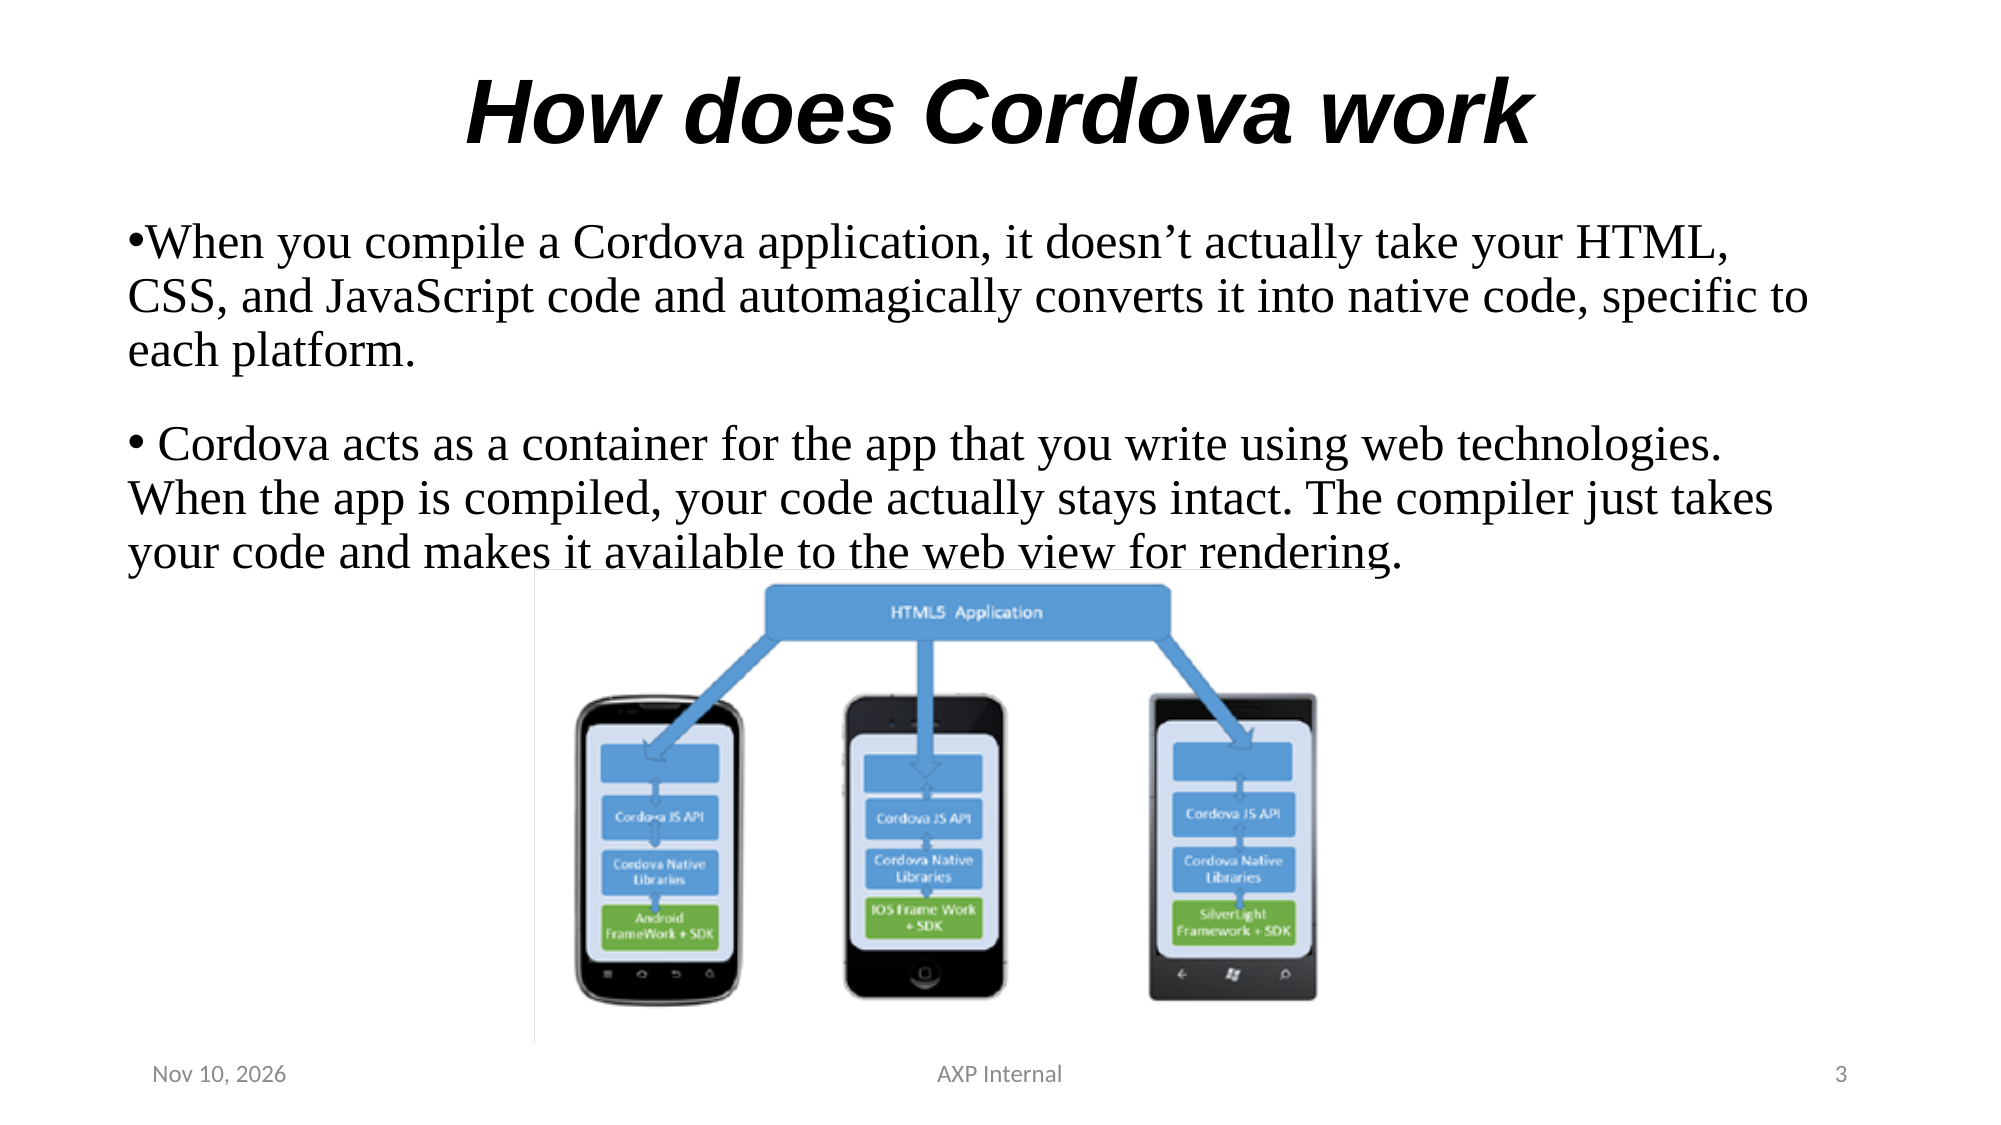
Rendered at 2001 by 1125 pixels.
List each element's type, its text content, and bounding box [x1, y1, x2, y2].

slide_number 3 [1412, 1042, 1863, 1103]
footer AXP Internal [662, 1043, 1338, 1103]
title How does Cordova work [137, 59, 1863, 278]
list When you compile a Cordova application, it doesn’t actually take your HTML, CSS, and JavaScript code and automagically converts it into native code, specific to each platform. Cordova acts as a container for the app that you write using web technologies. When the app is compiled, your code actually stays intact. The compiler just takes your code and makes it available to the web view for rendering. [112, 207, 1838, 922]
picture [533, 568, 1375, 1043]
slide_number 4-Oct-16 [137, 1042, 588, 1103]
